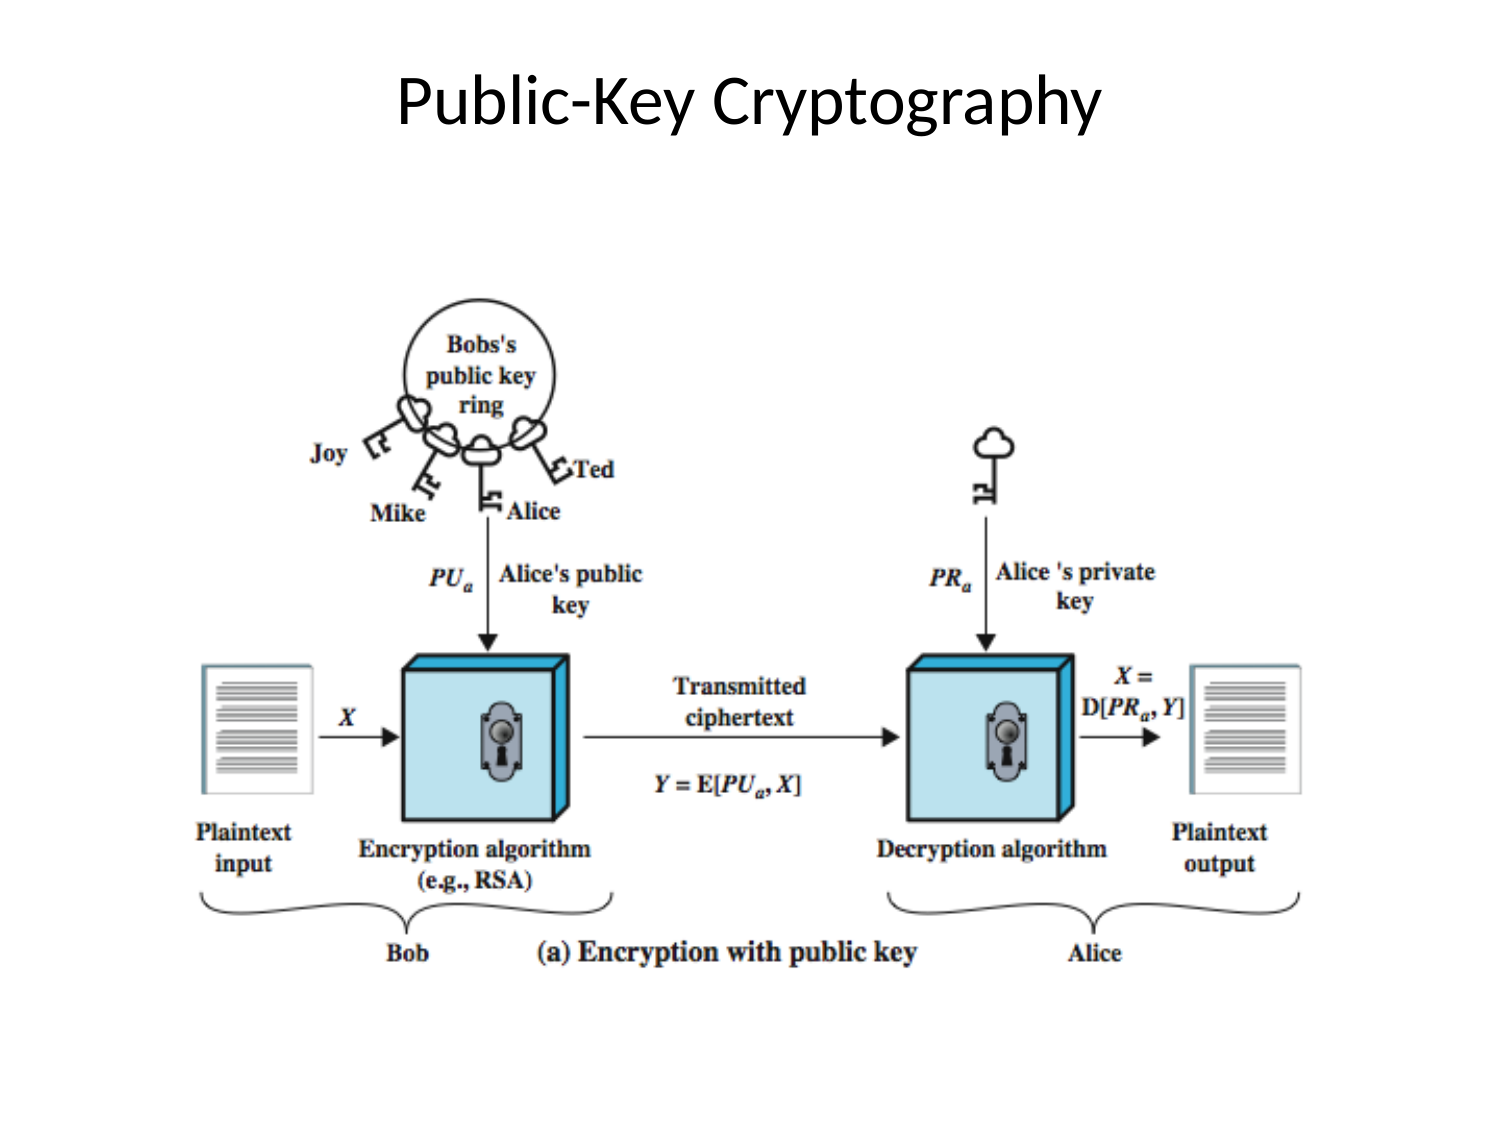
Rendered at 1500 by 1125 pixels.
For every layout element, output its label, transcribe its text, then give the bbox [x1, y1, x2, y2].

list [155, 276, 1344, 992]
title Public-Key Cryptography [75, 45, 1425, 233]
